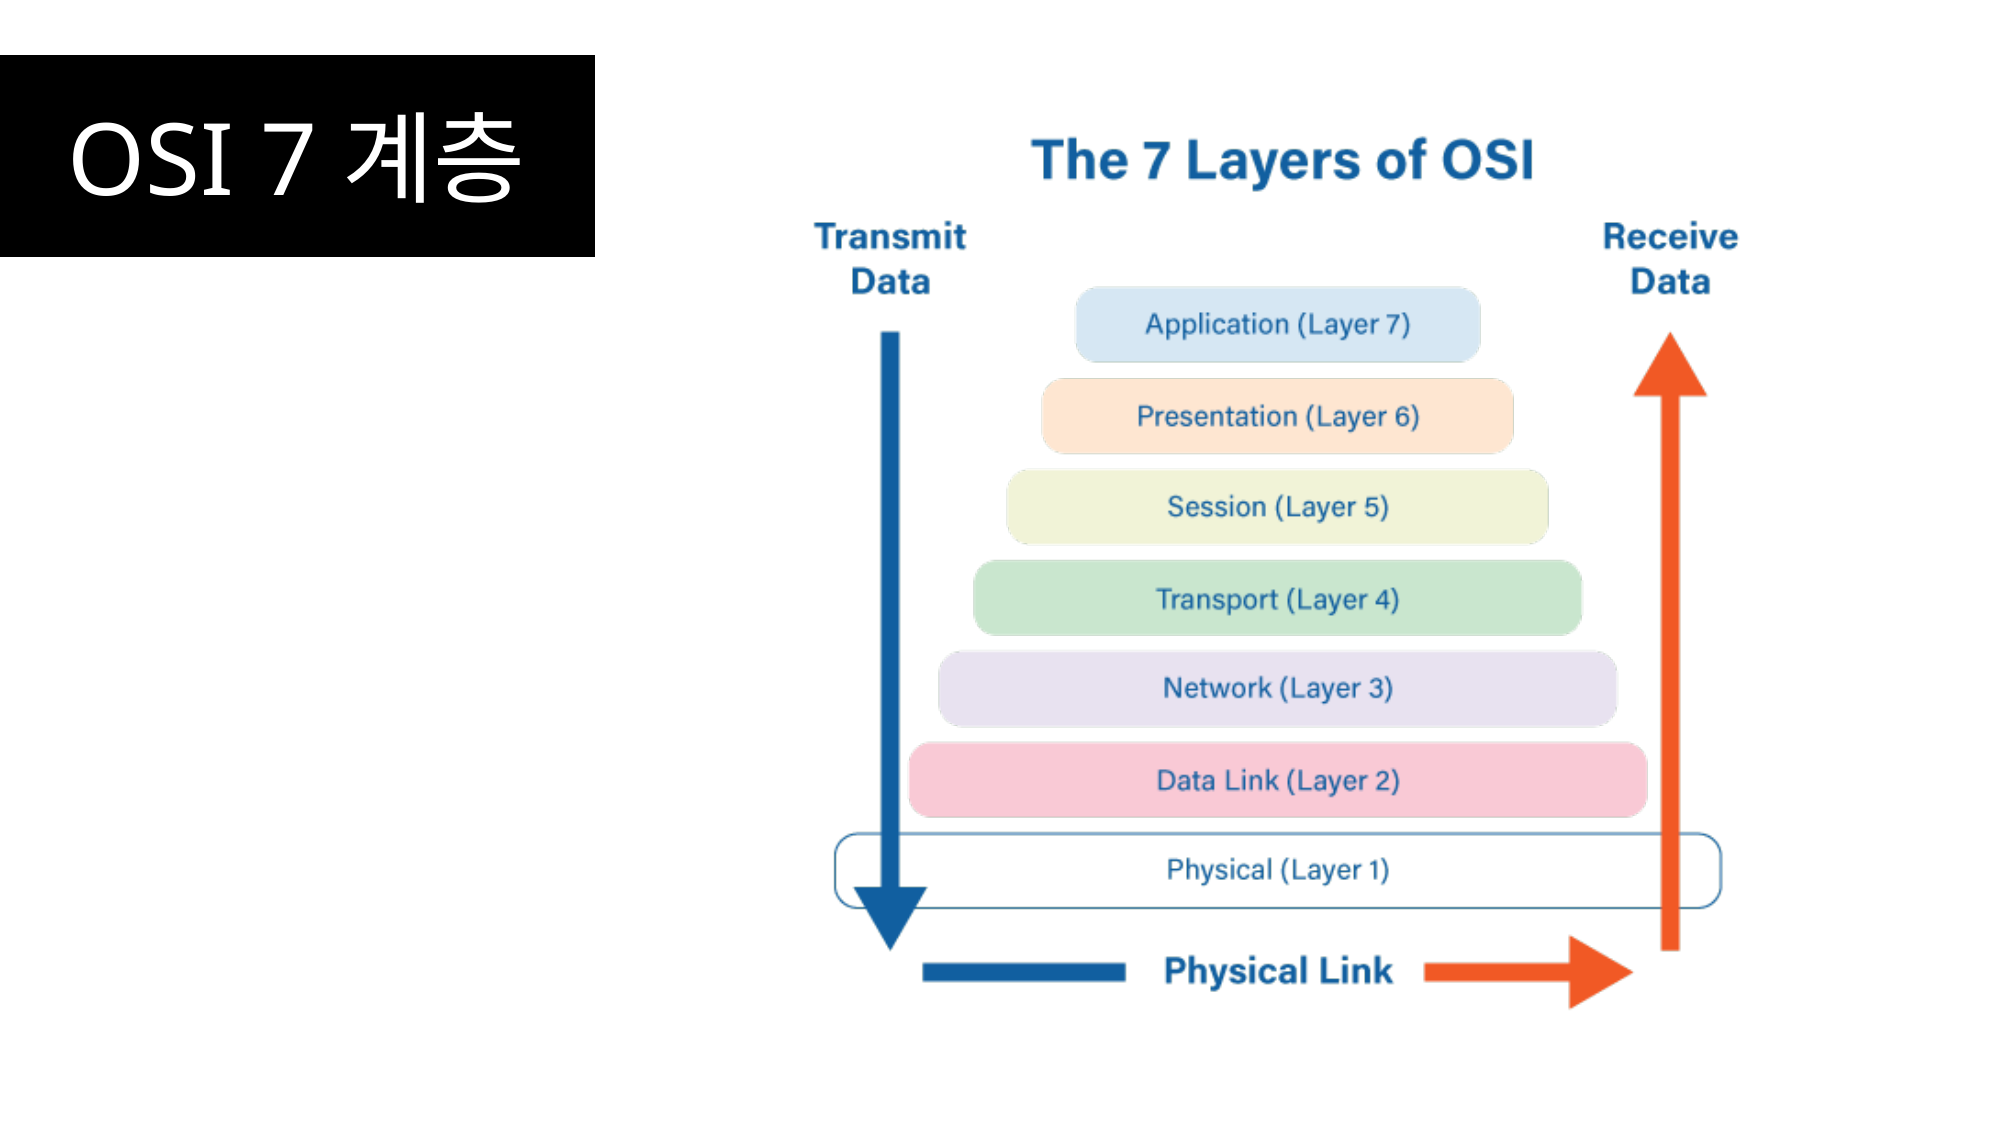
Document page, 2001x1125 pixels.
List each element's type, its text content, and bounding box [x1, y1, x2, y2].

text_box OSI 7계층 [0, 55, 595, 257]
picture [763, 89, 1791, 1036]
